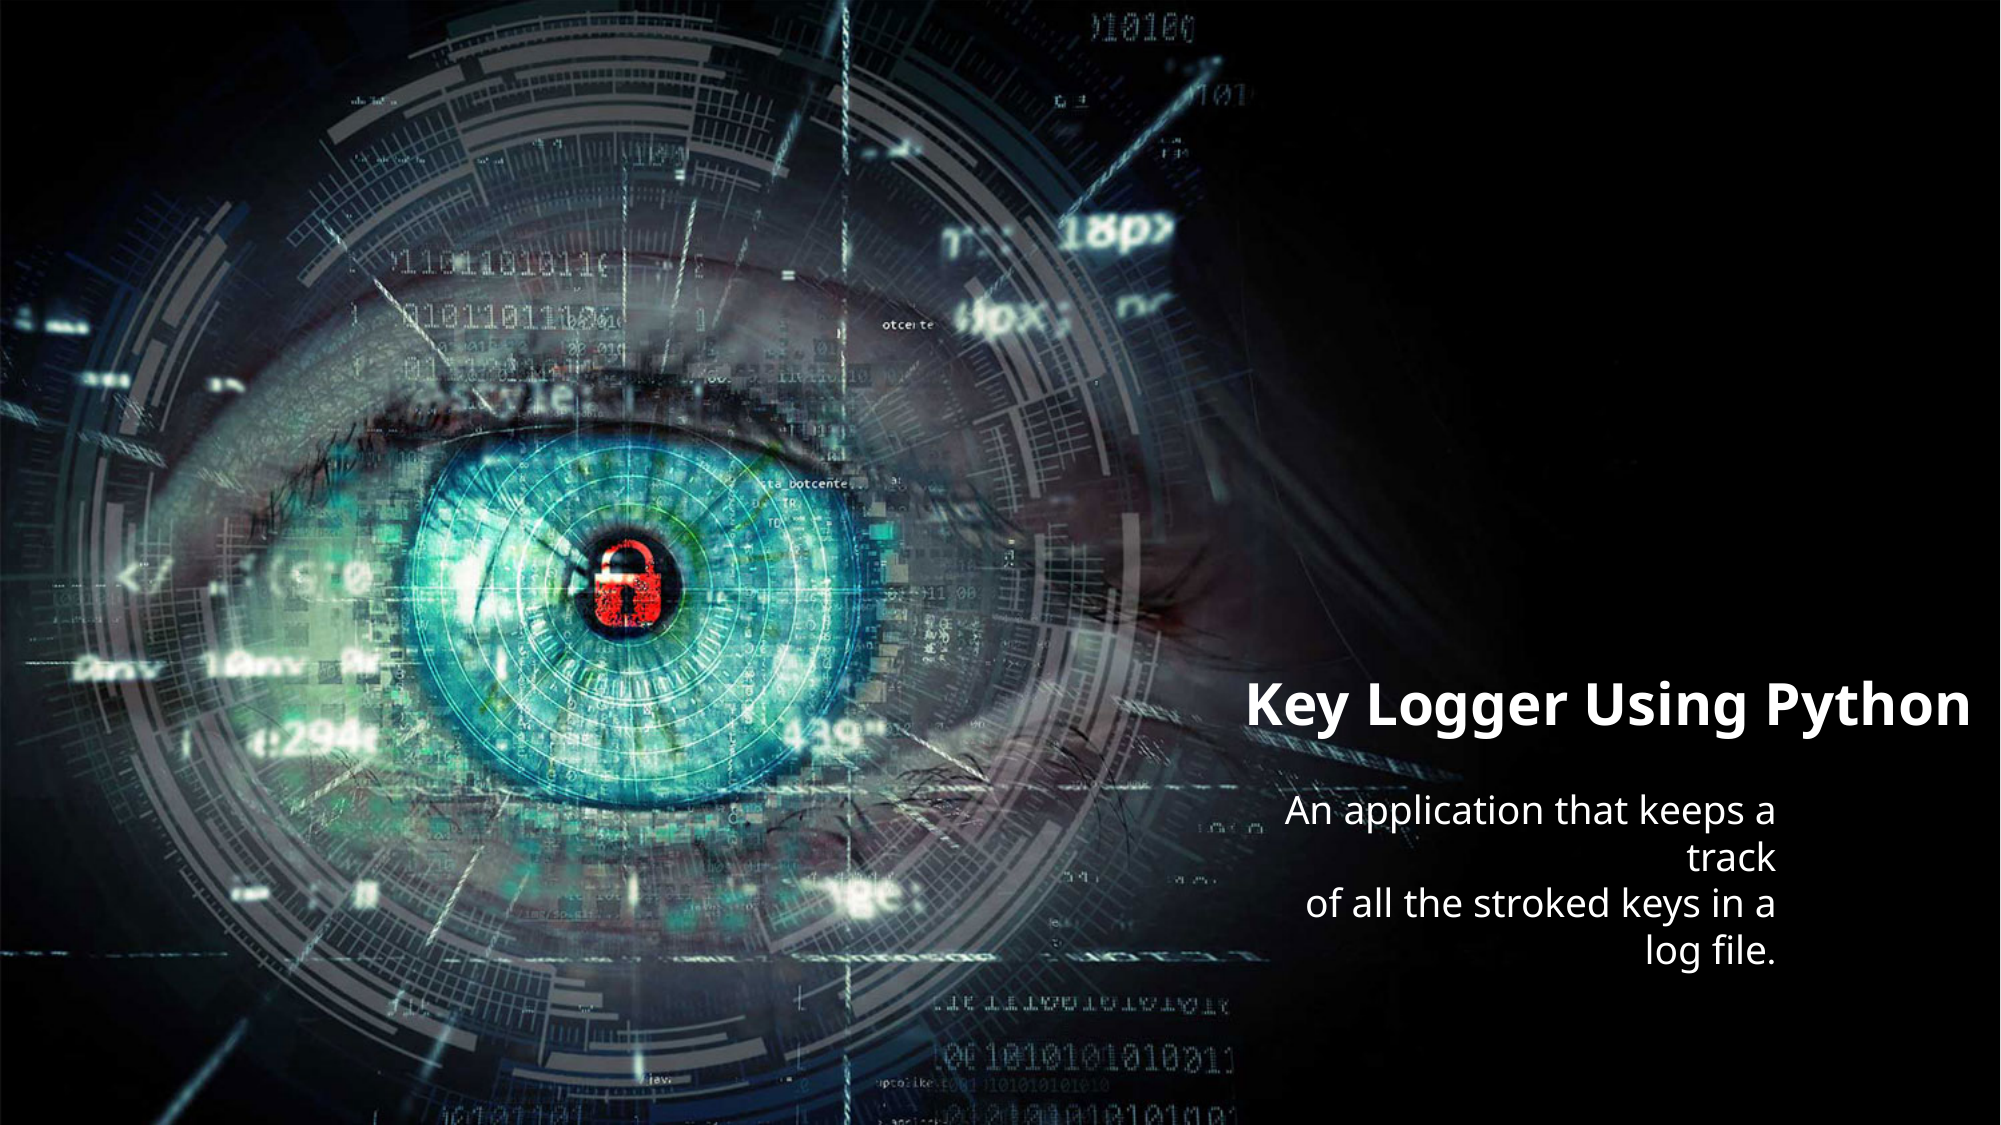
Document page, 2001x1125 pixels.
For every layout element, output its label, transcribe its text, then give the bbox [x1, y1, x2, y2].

text_box An application that keeps a track of all the stroked keys in a log file. [1230, 778, 1792, 980]
text_box Key Logger Using Python [1168, 659, 1988, 745]
picture [0, 0, 2001, 1125]
